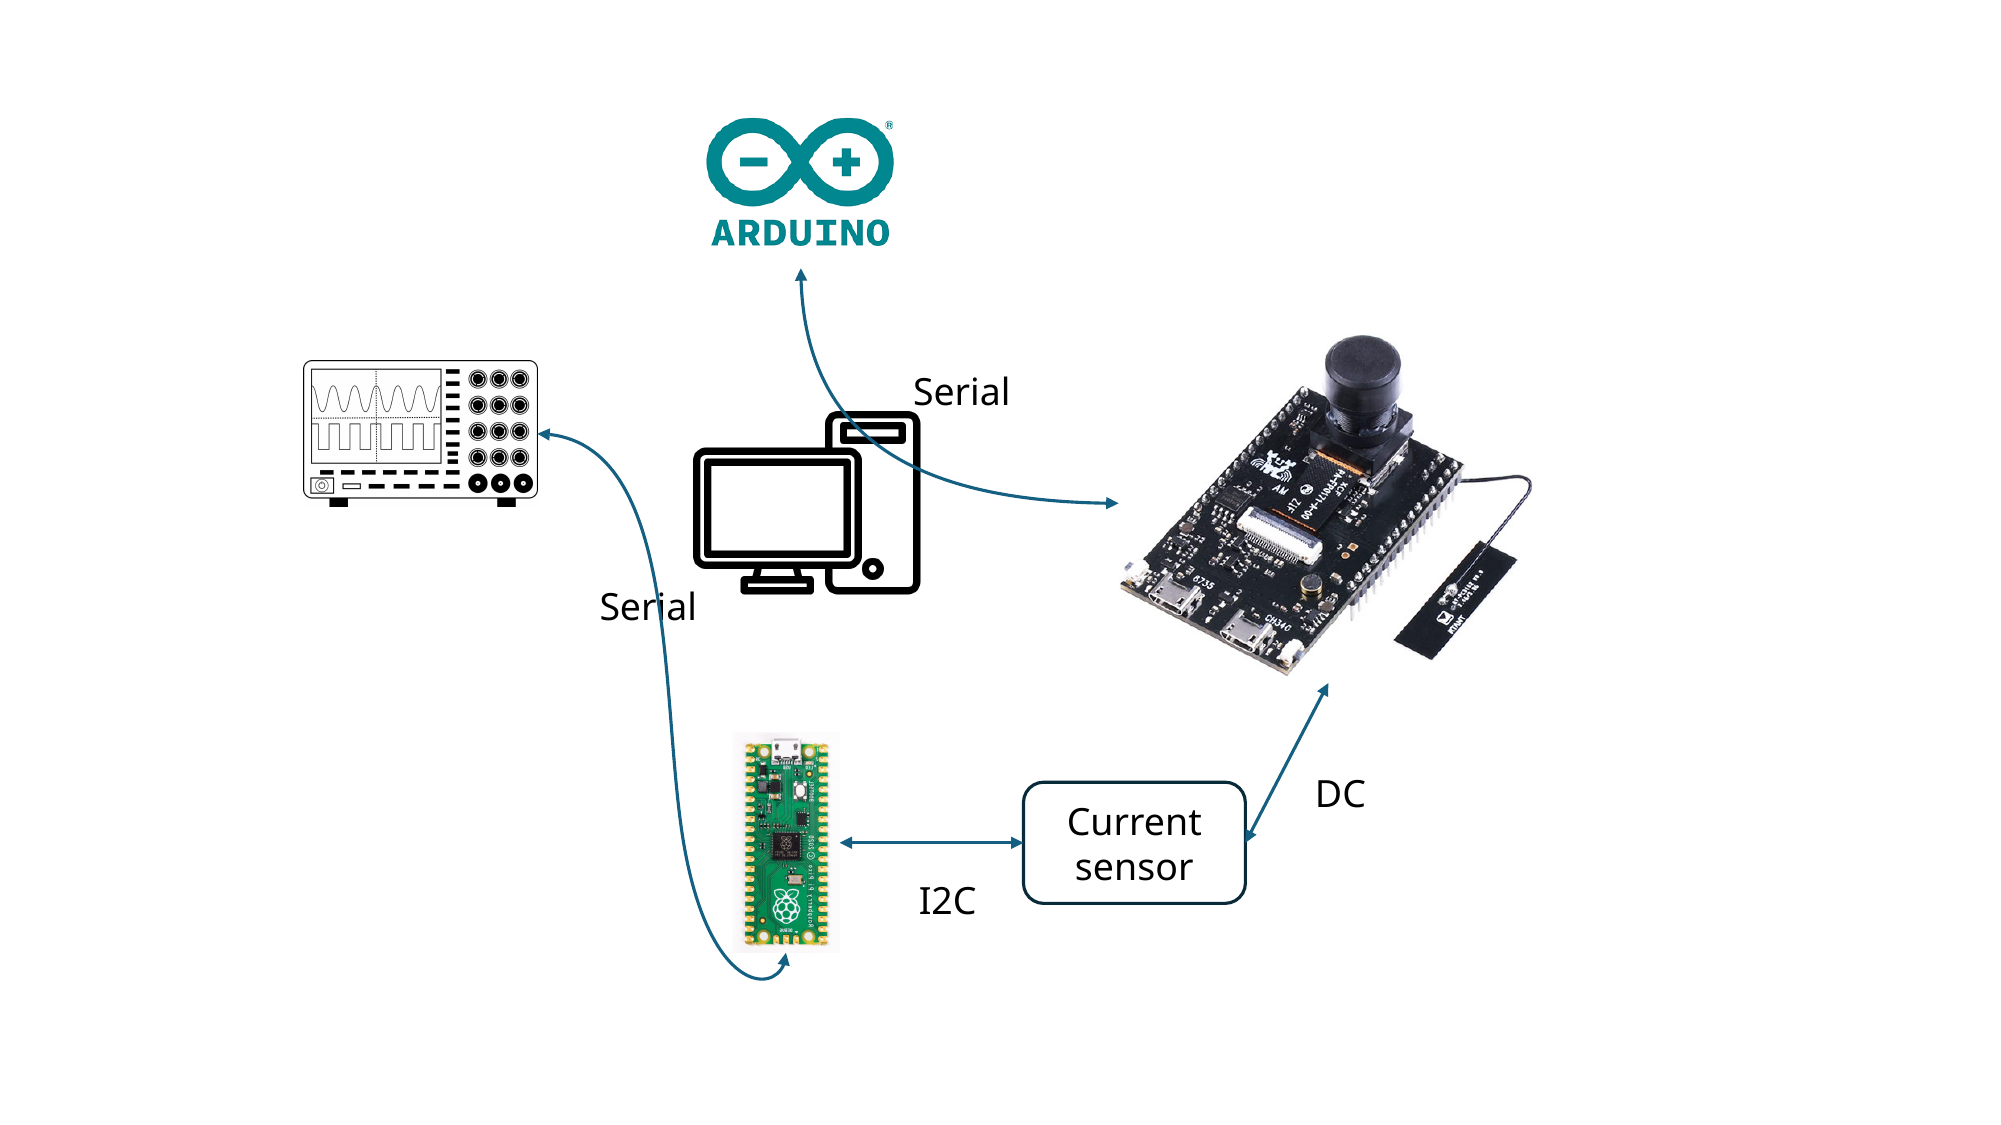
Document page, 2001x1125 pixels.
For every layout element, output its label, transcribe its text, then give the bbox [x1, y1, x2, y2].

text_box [536, 433, 787, 734]
picture [675, 733, 897, 953]
text_box DC [1329, 762, 1381, 823]
picture [689, 384, 925, 620]
picture [689, 98, 913, 269]
picture [302, 360, 538, 508]
text_box Current sensor [1021, 780, 1247, 905]
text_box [800, 267, 1120, 504]
picture [1118, 322, 1539, 684]
text_box I2C [903, 869, 992, 930]
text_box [1244, 682, 1329, 844]
